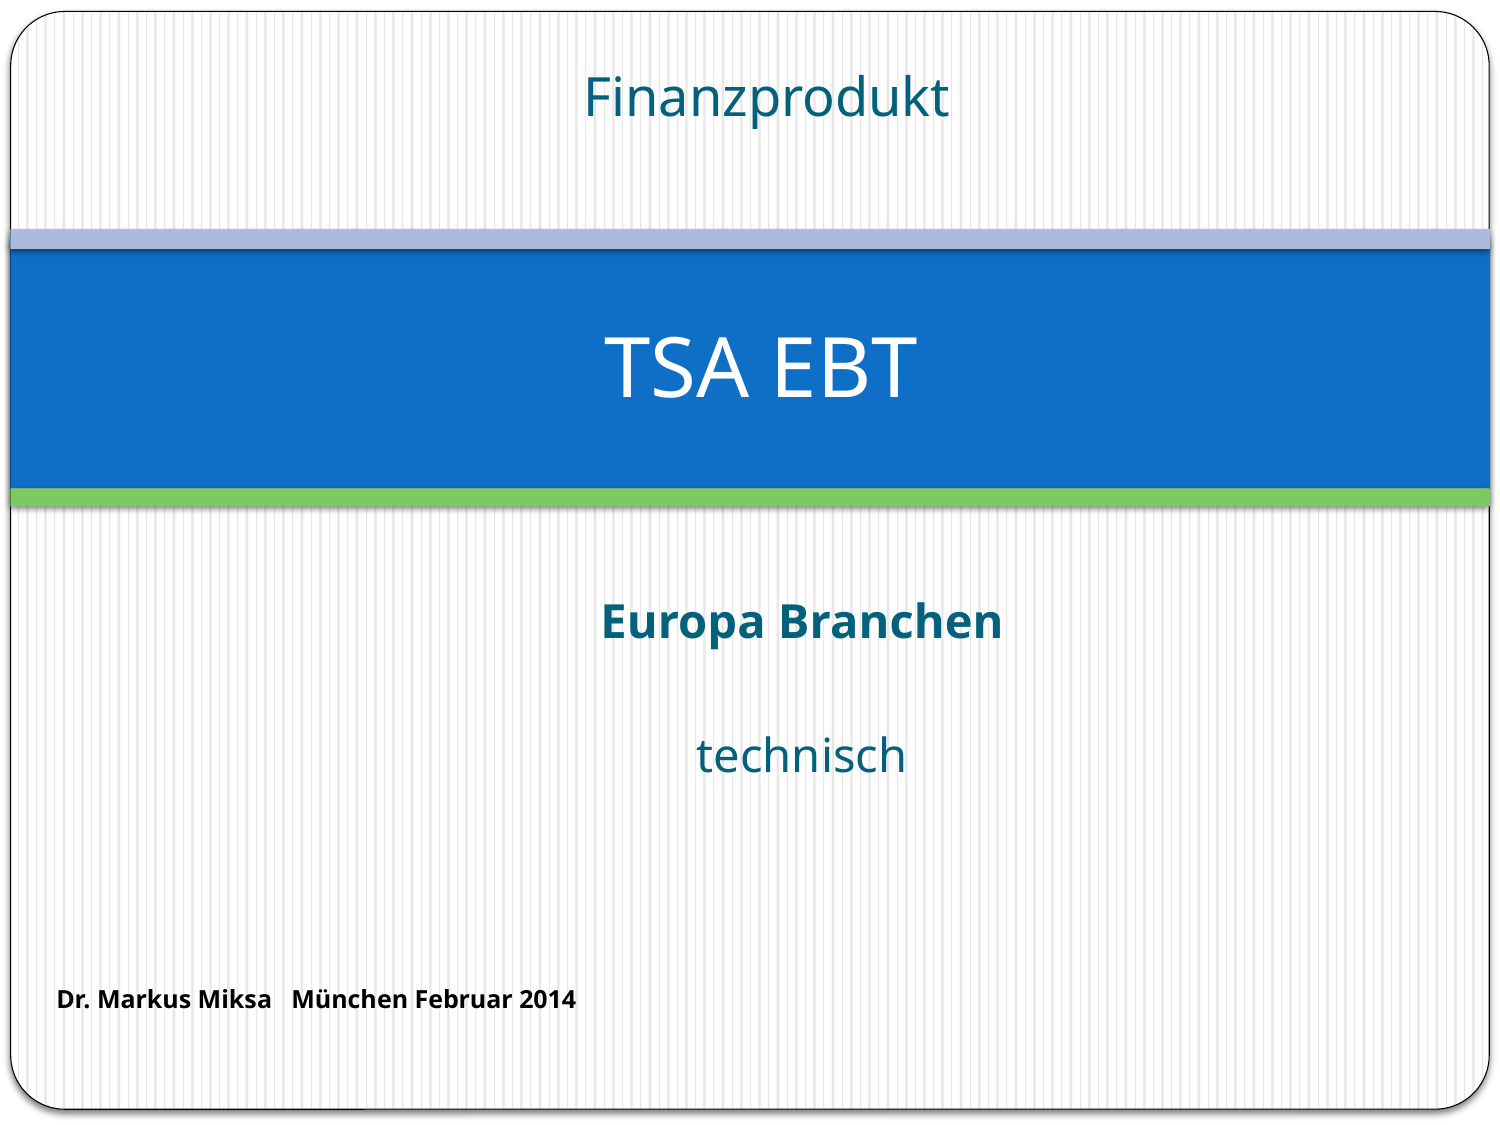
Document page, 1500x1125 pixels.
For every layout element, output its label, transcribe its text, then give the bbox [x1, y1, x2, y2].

subtitle Europa Branchen technisch [277, 527, 1328, 790]
text_box Finanzprodukt [242, 54, 1292, 149]
text_box Dr. Markus Miksa München Februar 2014 [41, 975, 879, 1071]
title TSA EBT [75, 247, 1425, 489]
